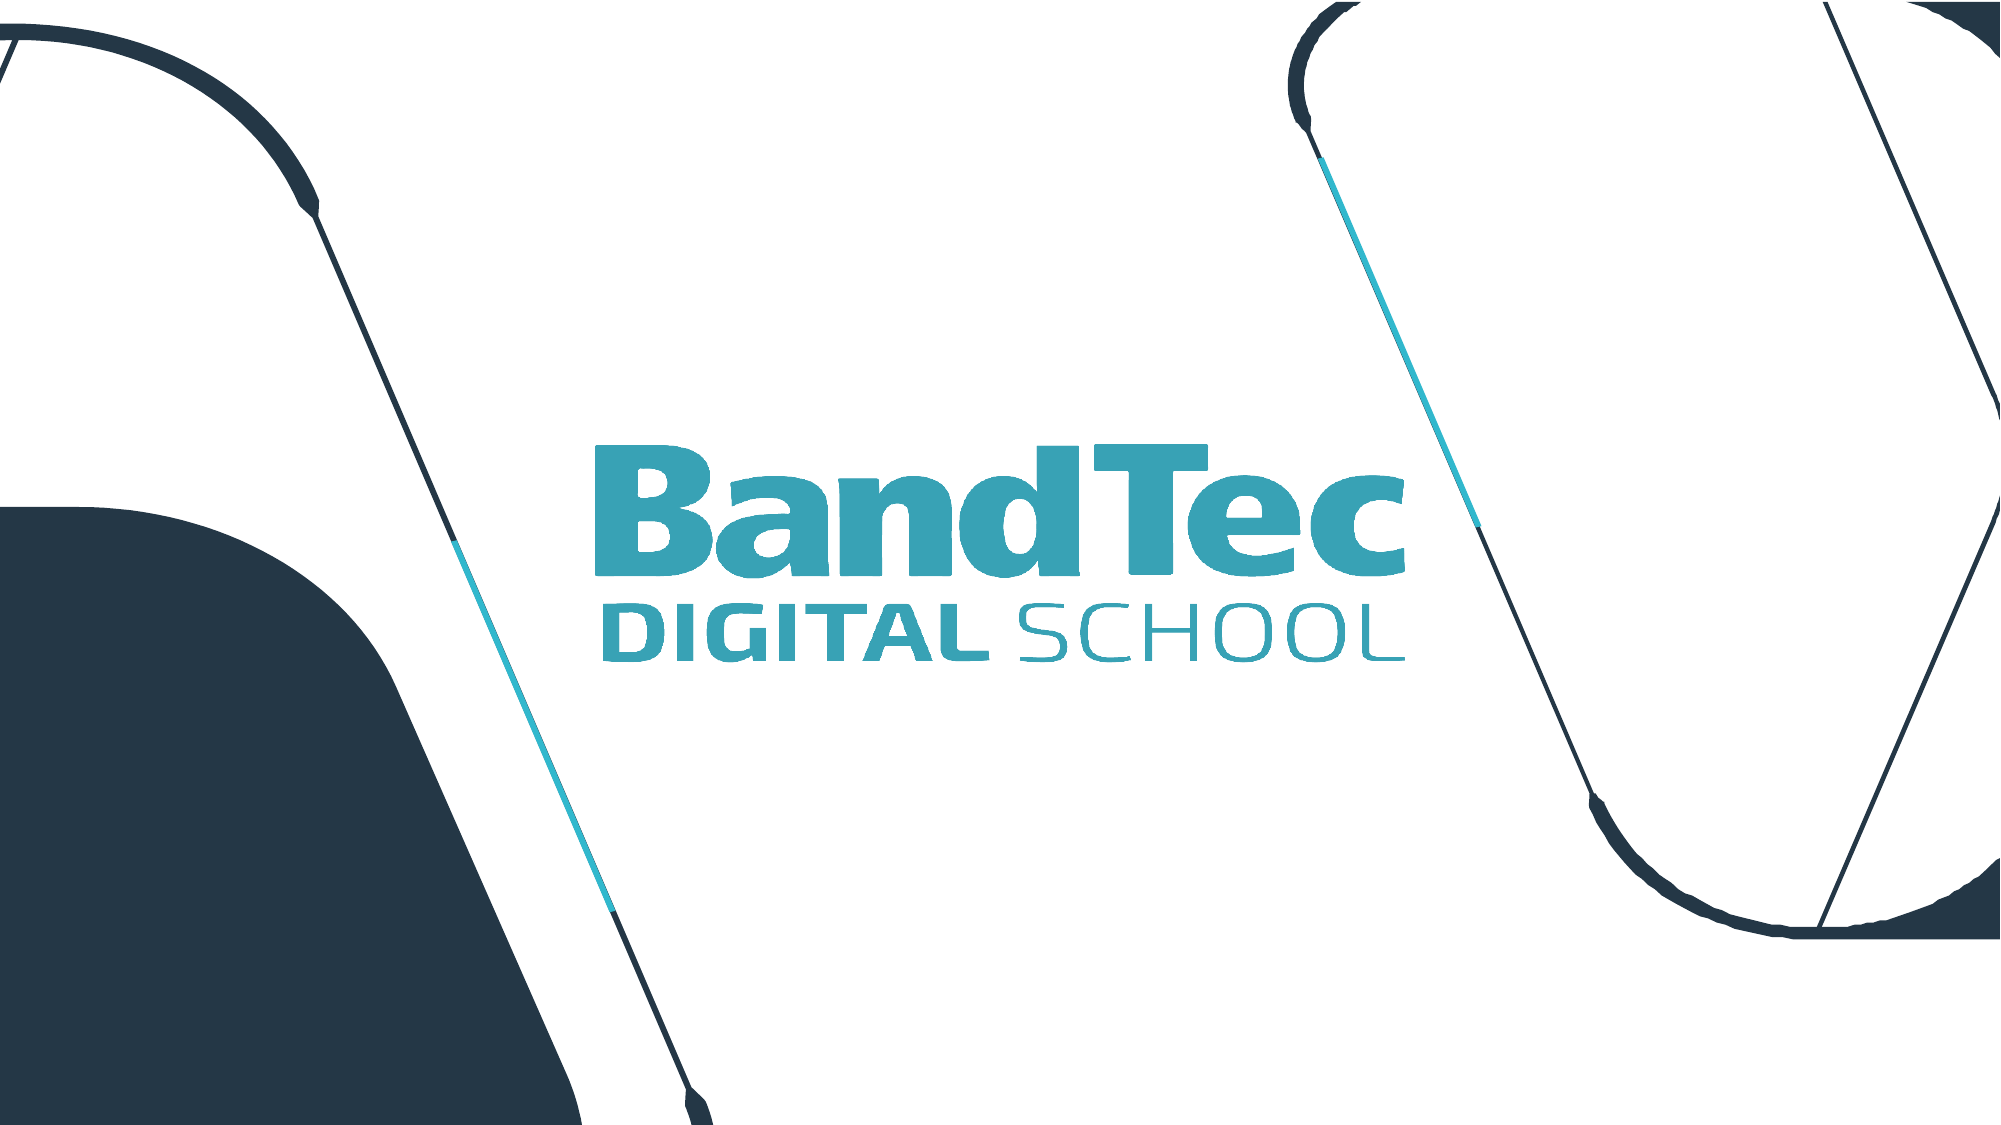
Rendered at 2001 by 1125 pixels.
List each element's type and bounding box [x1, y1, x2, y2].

text_box [1822, 1, 2000, 421]
text_box [619, 918, 714, 1125]
text_box [1485, 495, 2000, 940]
text_box [1287, 1, 1362, 155]
text_box [0, 23, 442, 505]
text_box [595, 156, 1482, 685]
text_box [0, 506, 616, 1125]
